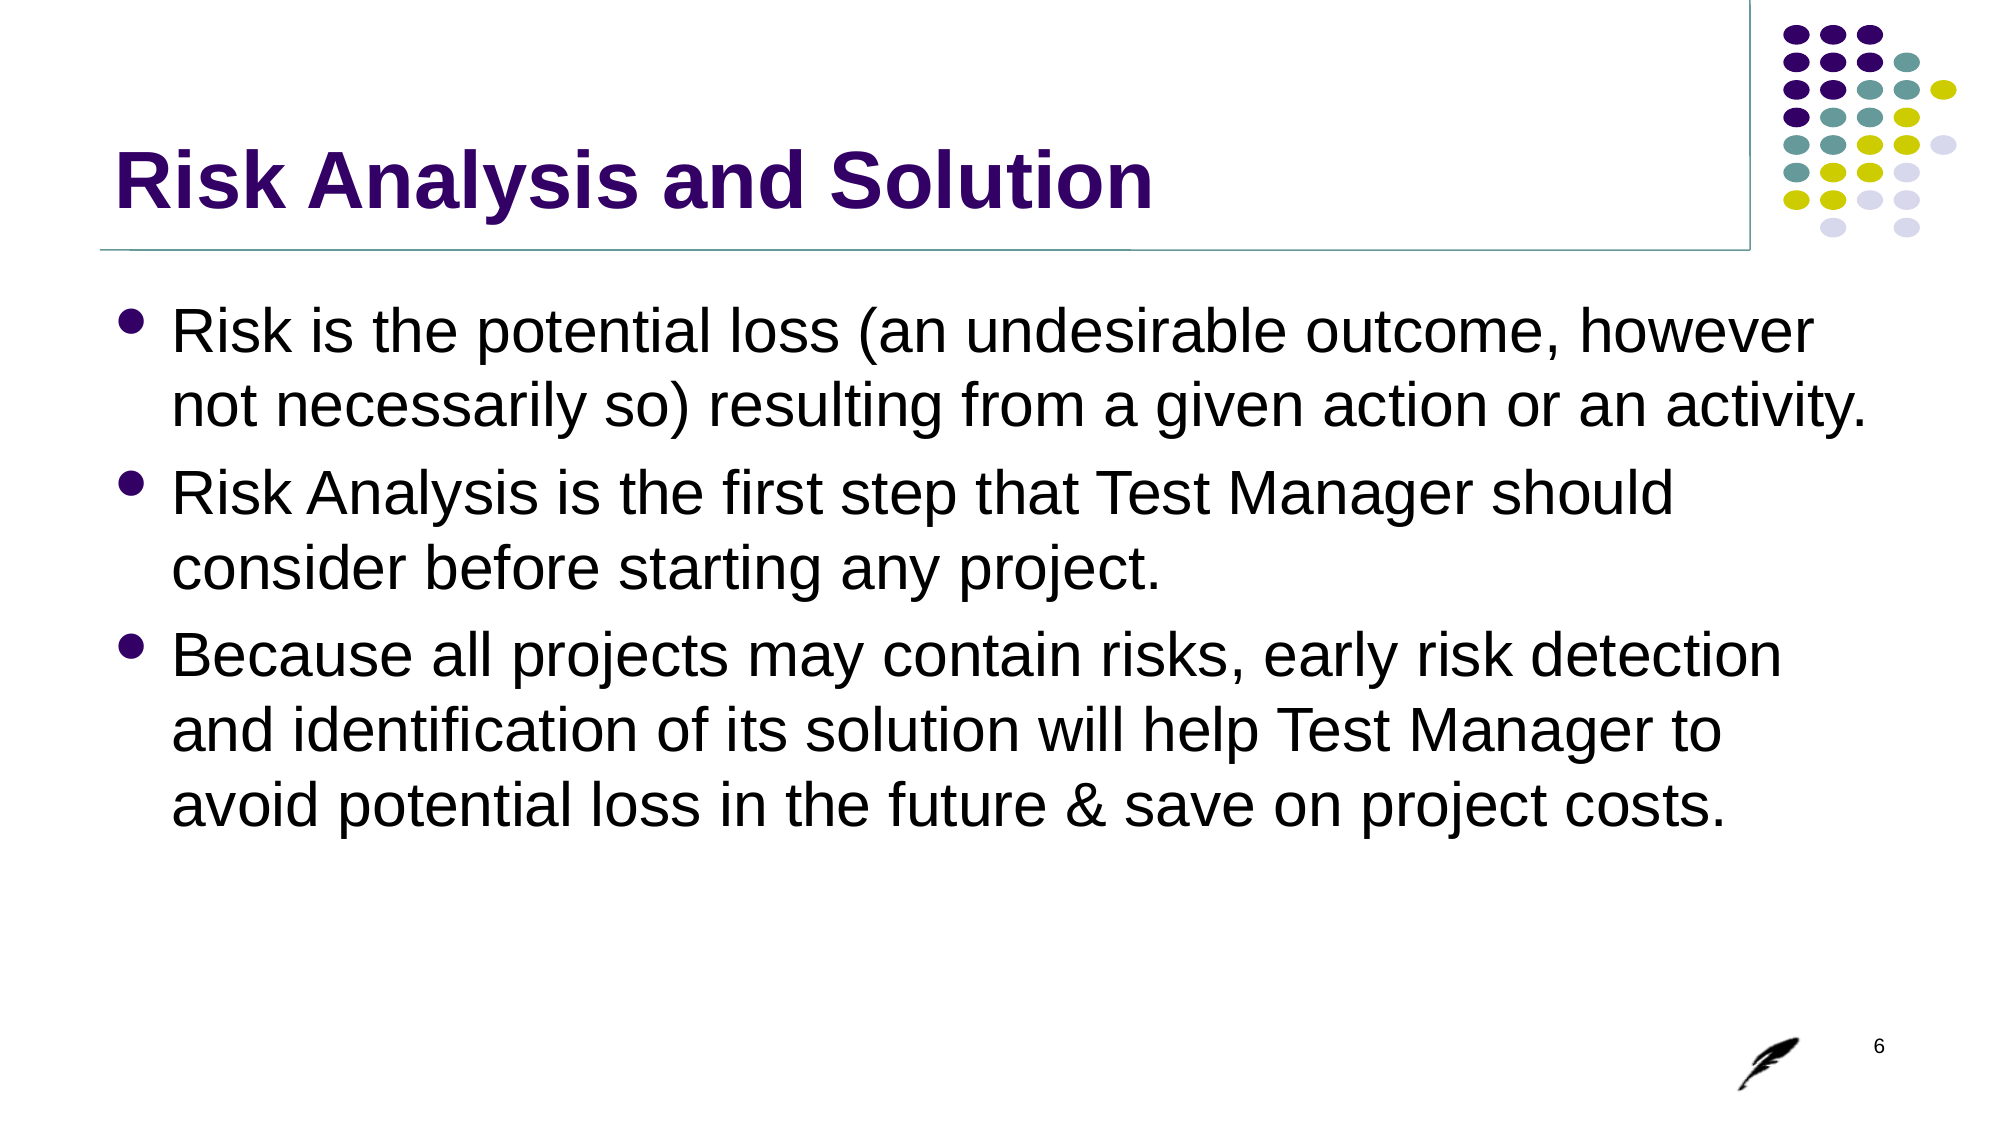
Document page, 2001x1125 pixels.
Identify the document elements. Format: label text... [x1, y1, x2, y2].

list Risk is the potential loss (an undesirable outcome, however not necessarily so) resulting from a given action or an activity. Risk Analysis is the first step that Test Manager should consider before starting any project. Because all projects may contain risks, early risk detection and identification of its solution will help Test Manager to avoid potential loss in the future & save on project costs. [99, 282, 1900, 1006]
slide_number 6 [1433, 1025, 1900, 1100]
title Risk Analysis and Solution [99, 20, 1750, 233]
